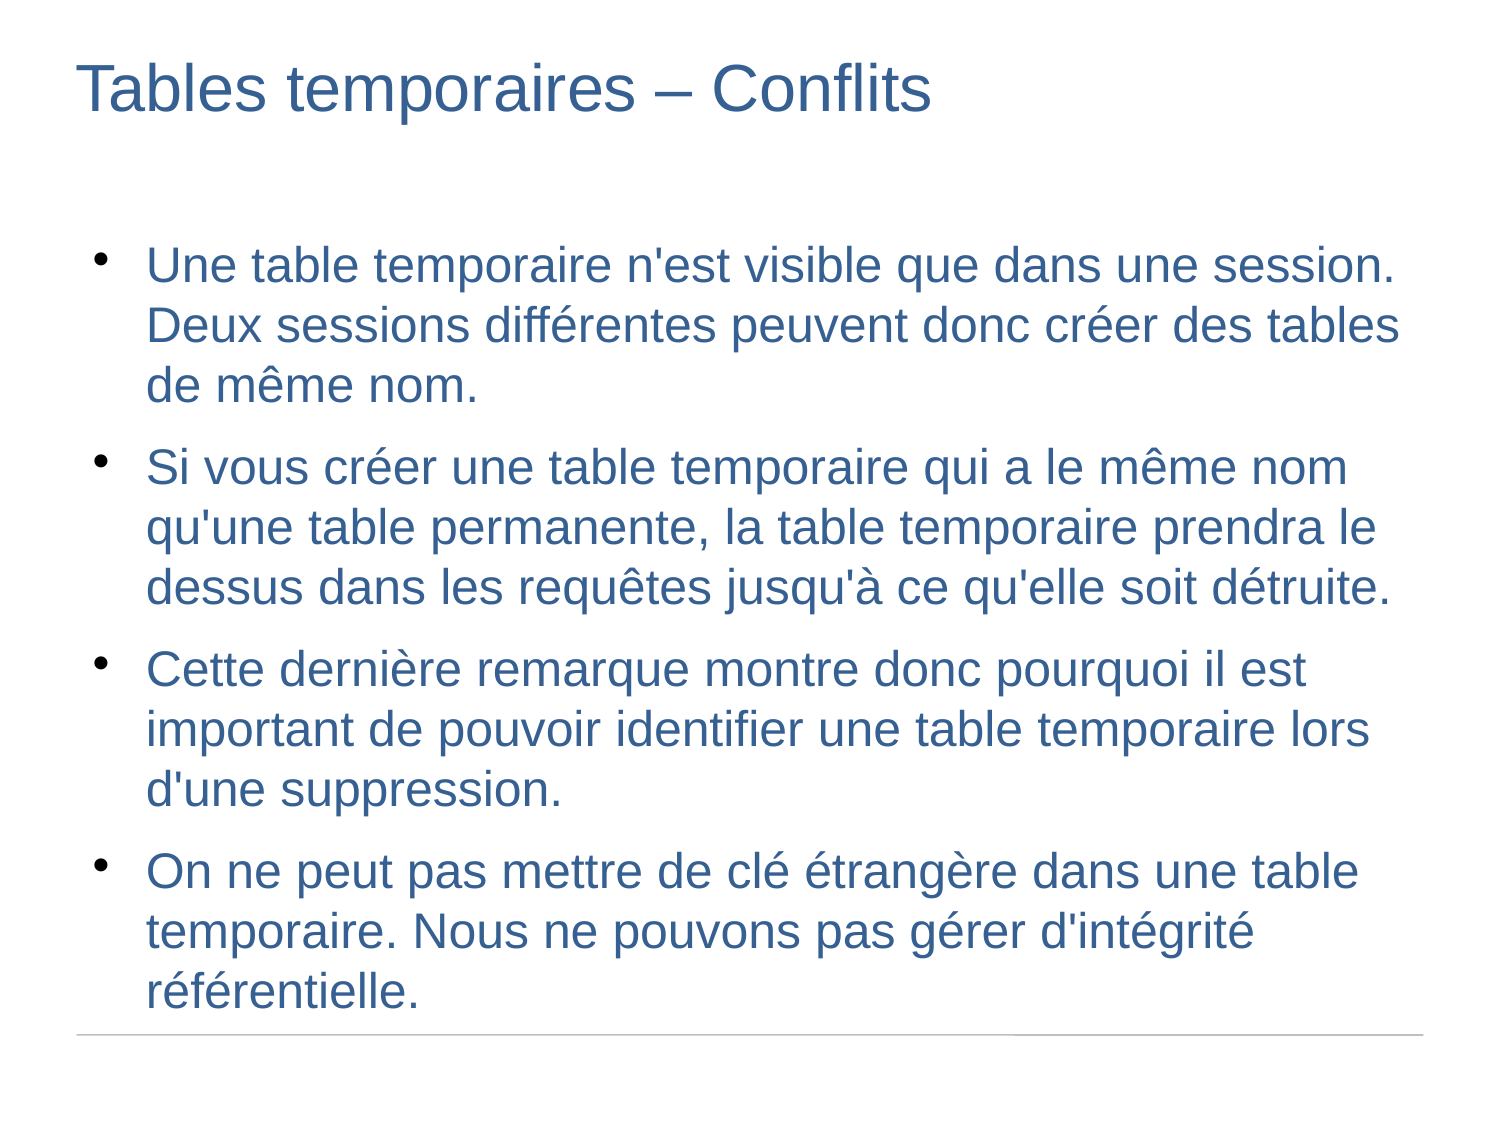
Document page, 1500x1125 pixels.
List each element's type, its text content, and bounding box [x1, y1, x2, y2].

text_box Une table temporaire n'est visible que dans une session. Deux sessions différentes peuvent donc créer des tables de même nom. Si vous créer une table temporaire qui a le même nom qu'une table permanente, la table temporaire prendra le dessus dans les requêtes jusqu'à ce qu'elle soit détruite. Cette dernière remarque montre donc pourquoi il est important de pouvoir identifier une table temporaire lors d'une suppression. On ne peut pas mettre de clé étrangère dans une table temporaire. Nous ne pouvons pas gérer d'intégrité référentielle. [75, 232, 1425, 1005]
text_box Tables temporaires – Conflits [75, 45, 1425, 232]
